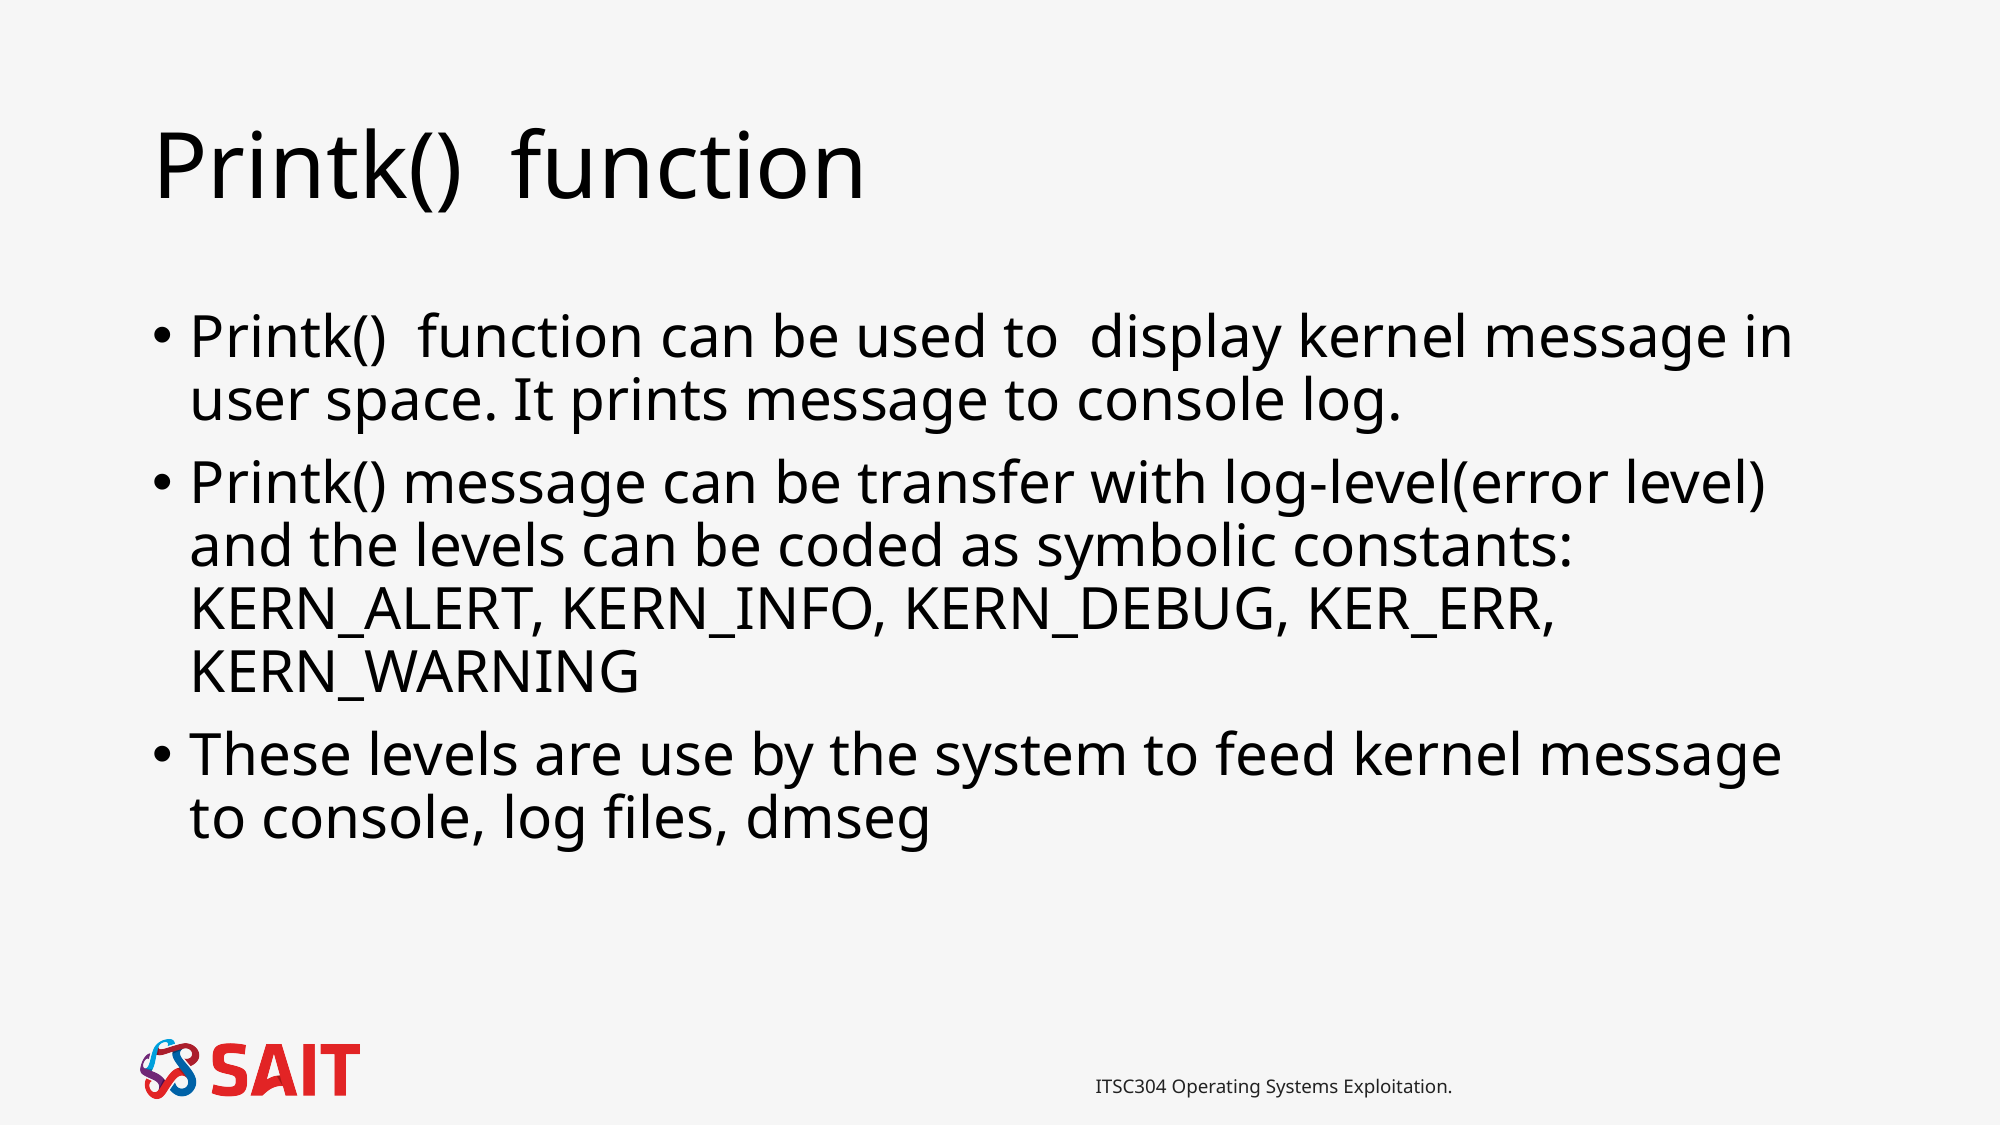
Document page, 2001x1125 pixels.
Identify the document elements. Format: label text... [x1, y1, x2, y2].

list Printk() function can be used to display kernel message in user space. It prints message to console log. Printk() message can be transfer with log-level(error level) and the levels can be coded as symbolic constants: KERN_ALERT, KERN_INFO, KERN_DEBUG, KER_ERR, KERN_WARNING These levels are use by the system to feed kernel message to console, log files, dmseg [137, 299, 1863, 1014]
title Printk() function [137, 59, 1863, 278]
picture [114, 1013, 386, 1125]
footer ITSC304 Operating Systems Exploitation. [858, 1048, 1690, 1109]
